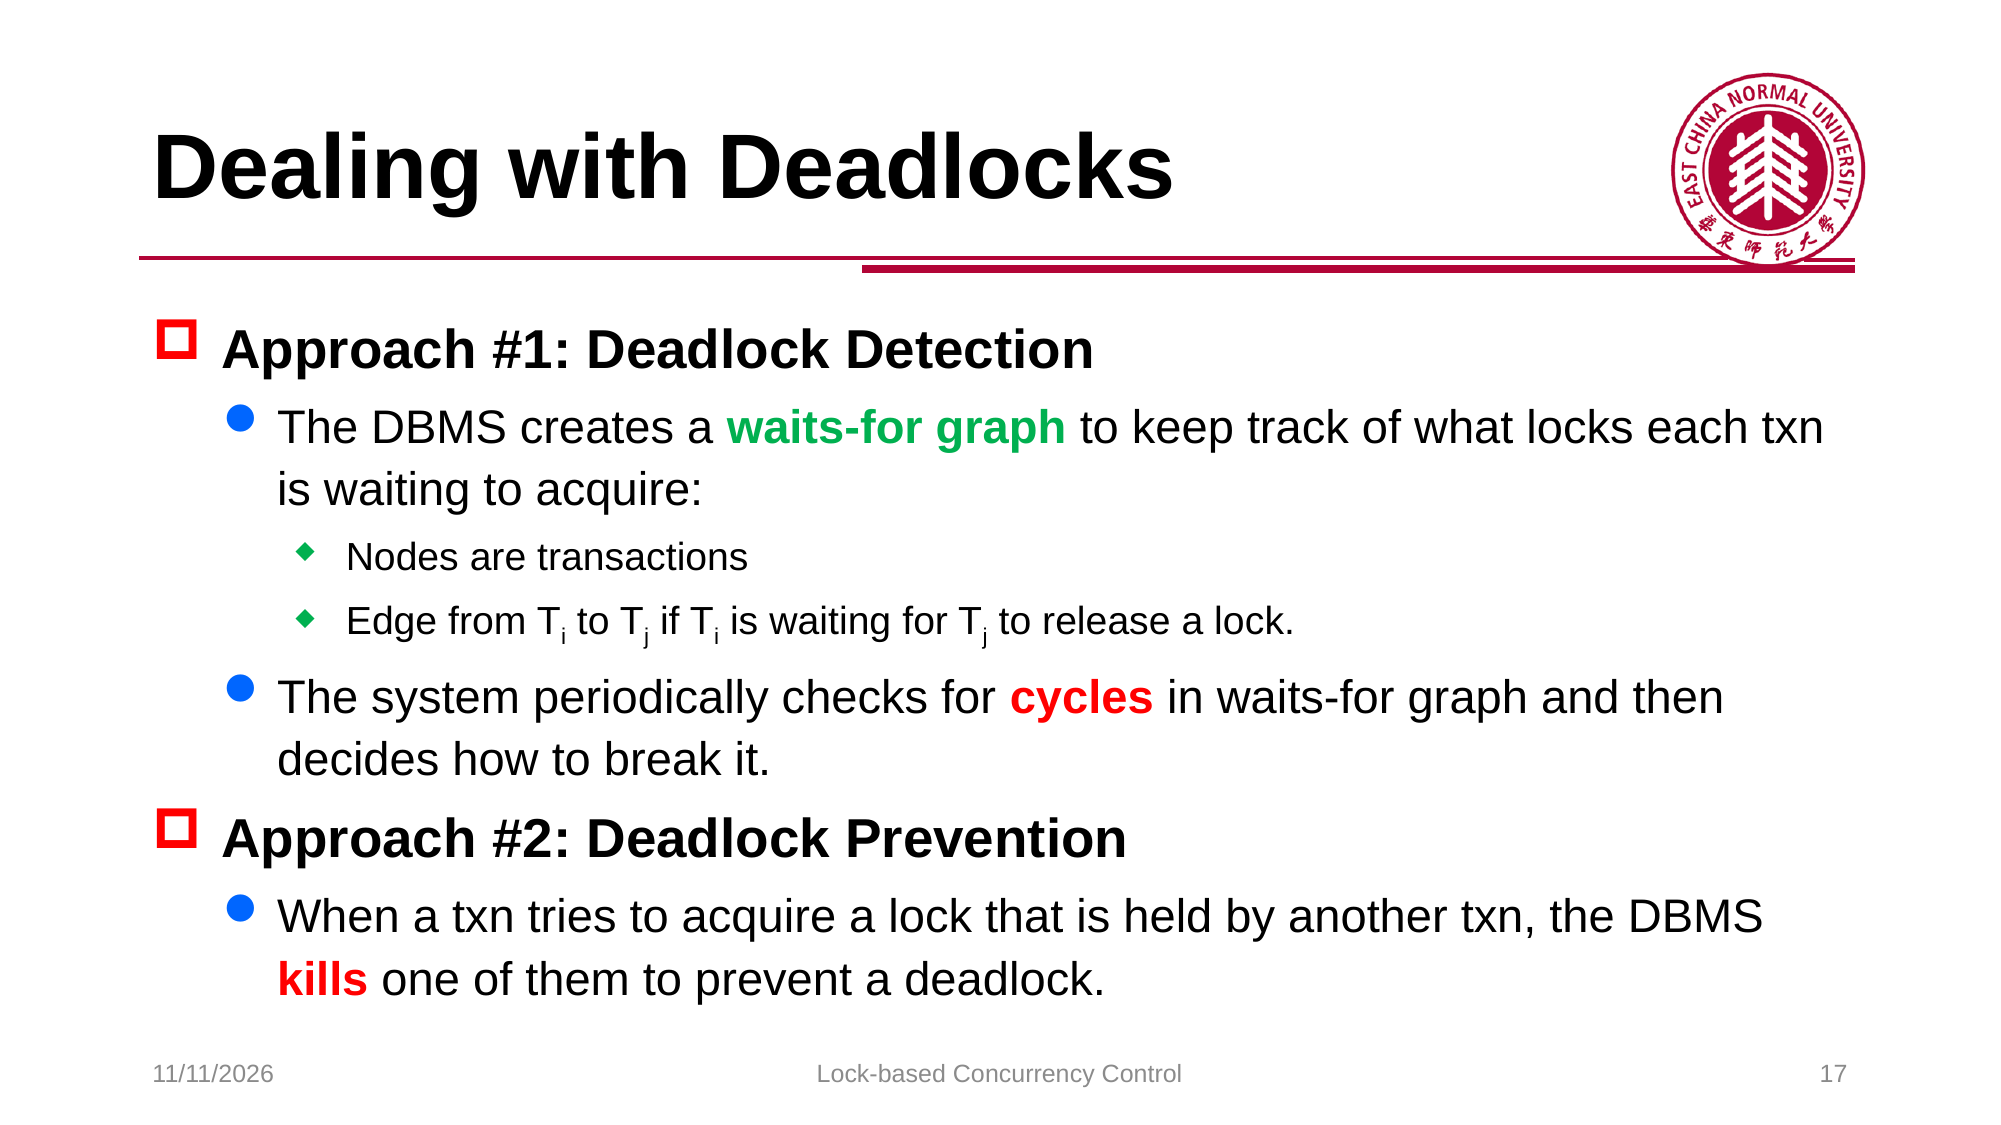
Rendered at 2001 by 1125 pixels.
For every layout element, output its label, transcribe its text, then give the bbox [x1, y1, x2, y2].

list Approach #1: Deadlock Detection The DBMS creates a waits-for graph to keep track of what locks each txn is waiting to acquire: Nodes are transactions Edge from Ti to Tj if Ti is waiting for Tj to release a lock. The system periodically checks for cycles in waits-for graph and then decides how to break it. Approach #2: Deadlock Prevention When a txn tries to acquire a lock that is held by another txn, the DBMS kills one of them to prevent a deadlock. [137, 299, 1863, 1014]
title Dealing with Deadlocks [137, 59, 1863, 278]
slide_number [137, 1042, 588, 1103]
slide_number 17 [1412, 1042, 1863, 1103]
footer Lock-based Concurrency Control [662, 1042, 1338, 1103]
picture [1658, 60, 1876, 279]
